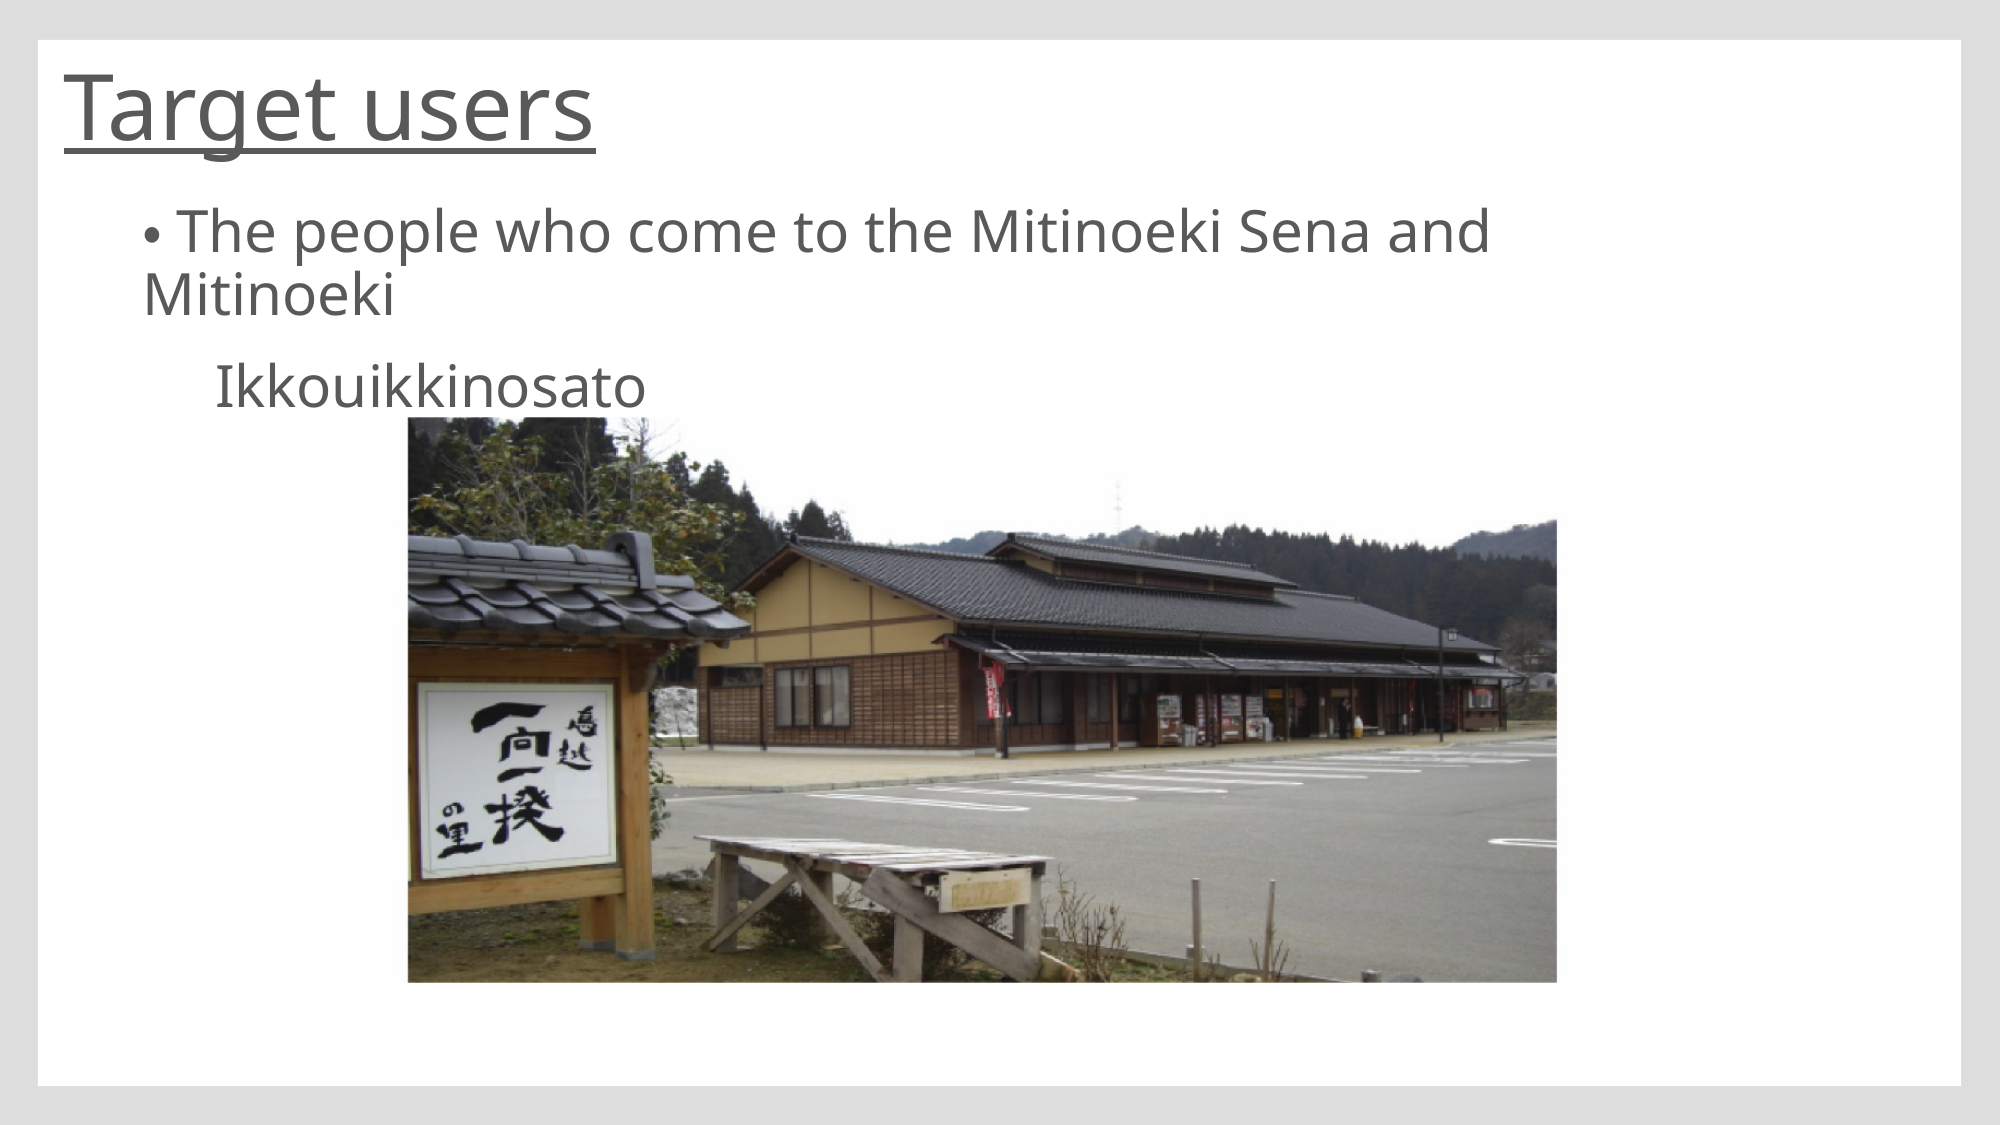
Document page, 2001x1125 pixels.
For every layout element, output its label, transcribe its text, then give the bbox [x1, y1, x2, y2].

list ・The people who come to the Mitinoeki Sena and Mitinoeki Ikkouikkinosato [120, 194, 1696, 820]
title Target users [48, 0, 1669, 223]
picture [253, 416, 1642, 983]
